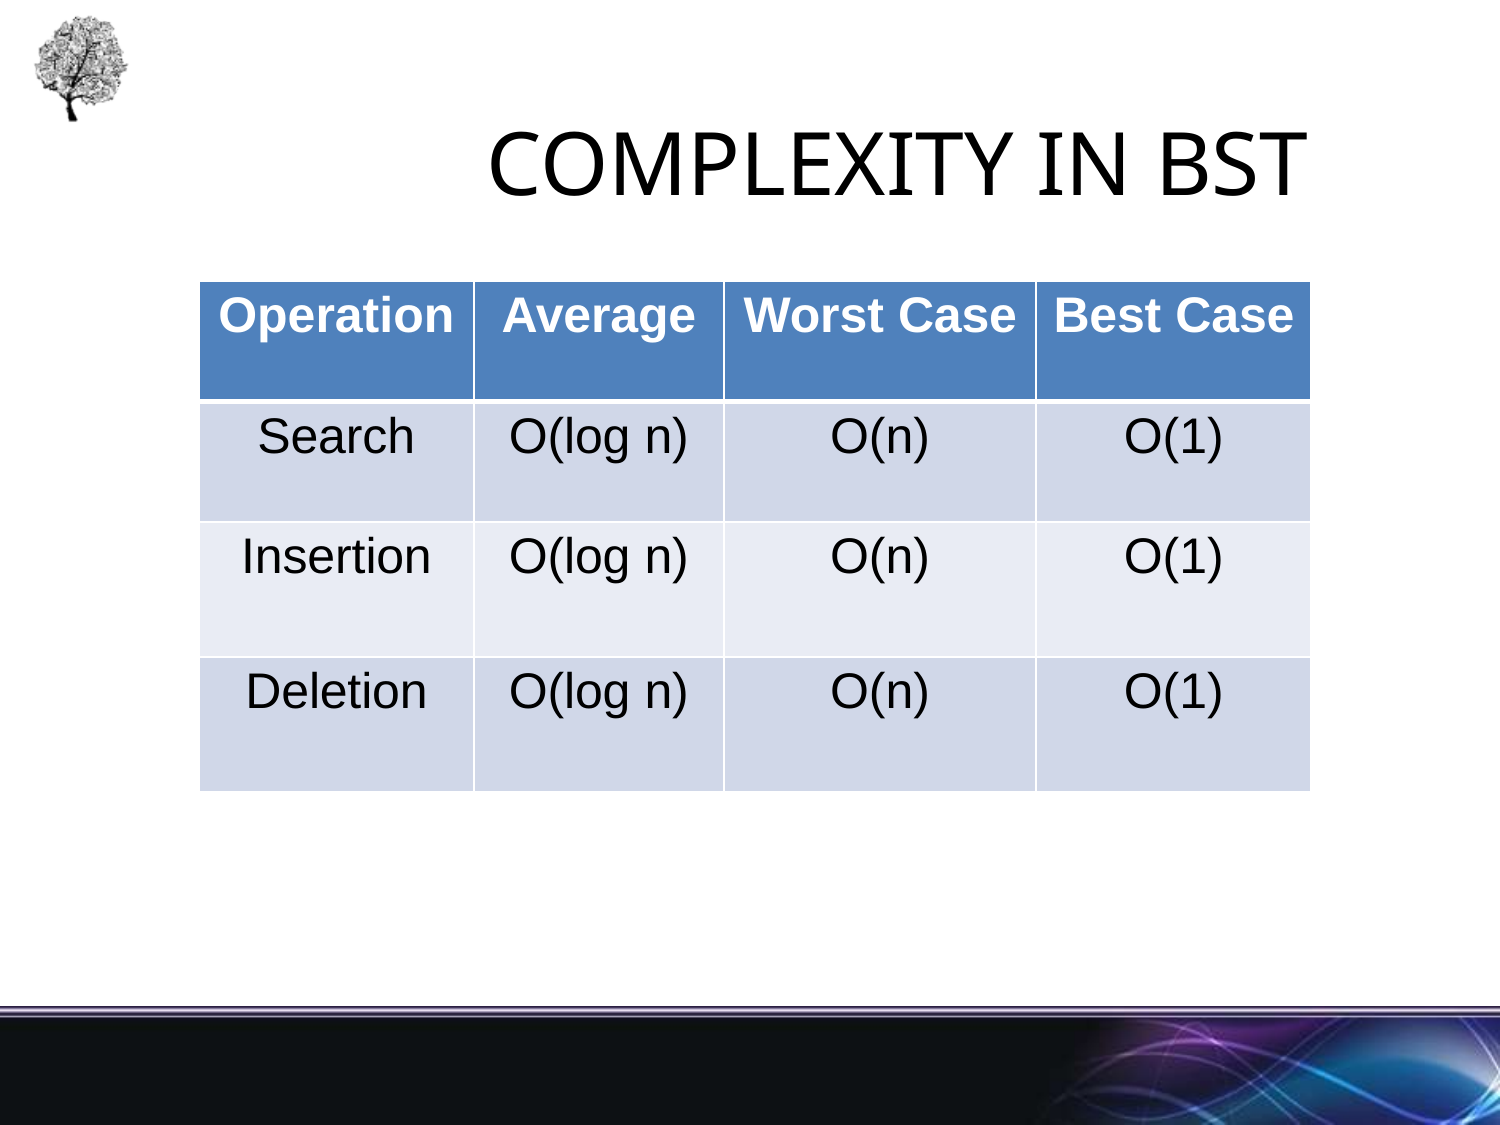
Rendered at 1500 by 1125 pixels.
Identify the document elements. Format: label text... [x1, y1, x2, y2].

table_header Average [475, 282, 723, 399]
table_header Operation [200, 282, 473, 399]
table_cell O(n) [725, 658, 1035, 791]
table_cell O(n) [725, 404, 1035, 521]
table_cell O(1) [1037, 658, 1310, 791]
table_cell O(log n) [475, 523, 723, 656]
table_header Worst Case [725, 282, 1035, 399]
table_cell O(log n) [475, 658, 723, 791]
table_cell Insertion [200, 523, 473, 656]
table_cell O(log n) [475, 404, 723, 521]
table_cell O(n) [725, 523, 1035, 656]
text_box [13, 3, 145, 135]
text_box [0, 1006, 1500, 1125]
table_header Best Case [1037, 282, 1310, 399]
title Complexity in BST [112, 105, 1388, 318]
table_cell Search [200, 404, 473, 521]
table_cell Deletion [200, 658, 473, 791]
table_cell O(1) [1037, 523, 1310, 656]
table_cell O(1) [1037, 404, 1310, 521]
